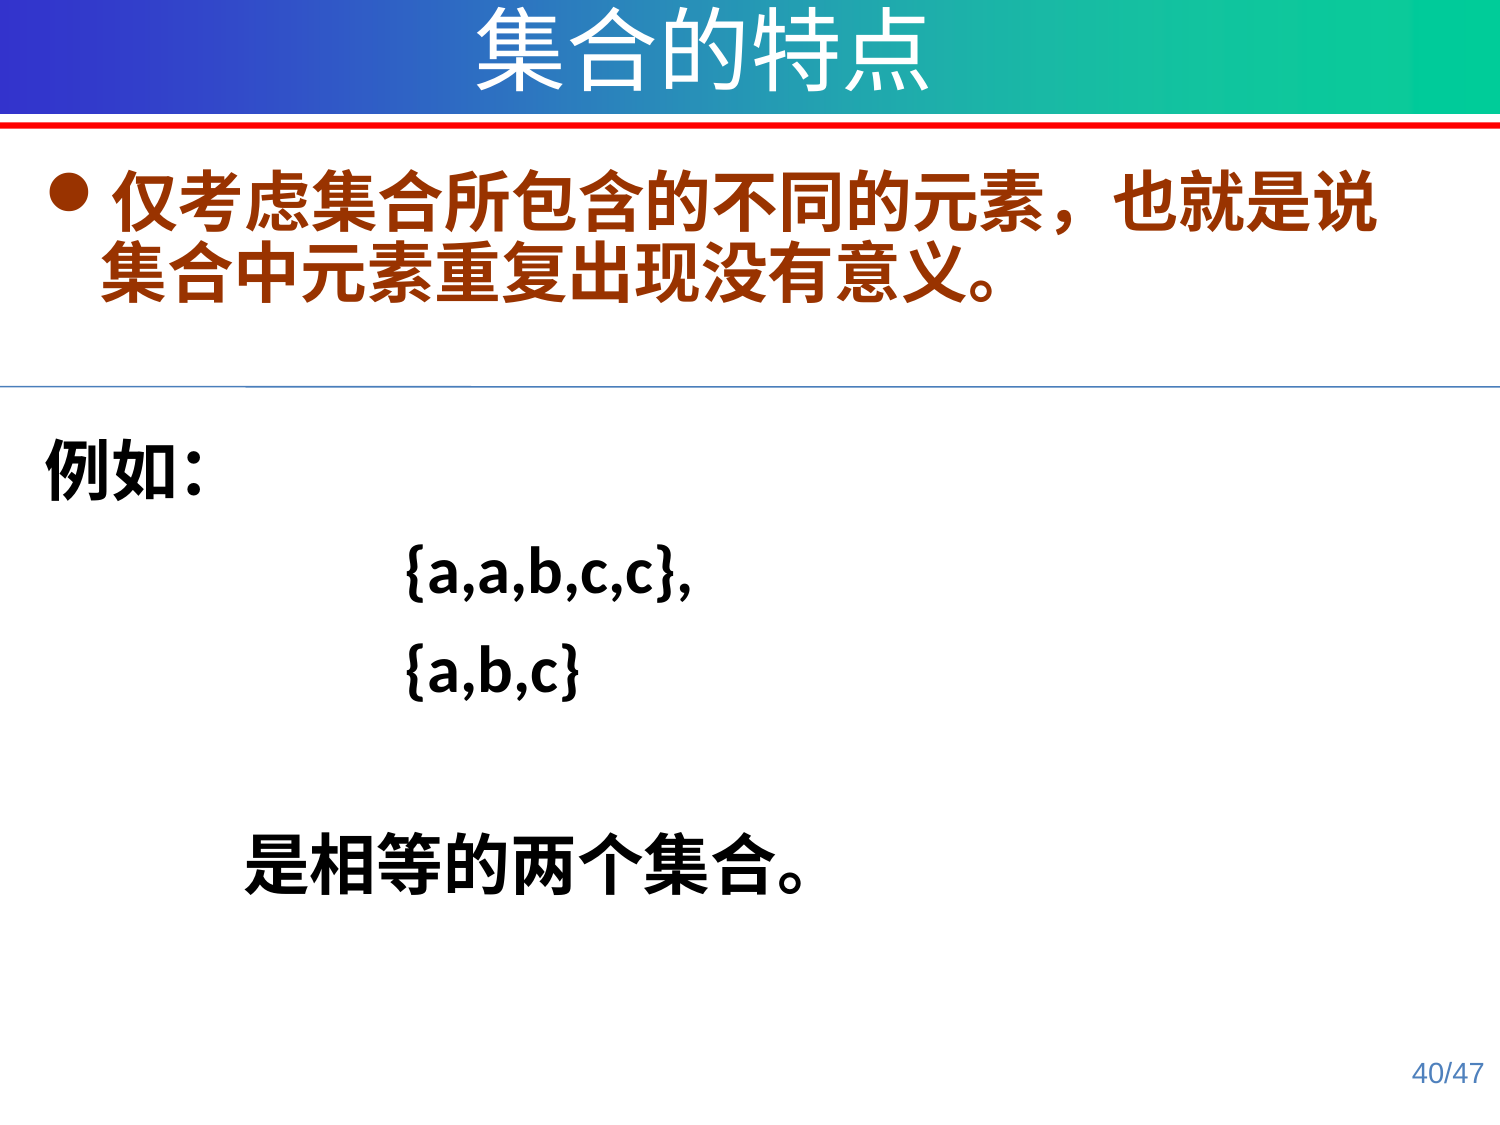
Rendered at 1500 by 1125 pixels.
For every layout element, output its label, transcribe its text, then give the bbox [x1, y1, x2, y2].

title 集合的特点 [29, 0, 1380, 101]
slide_number 40/47 [1149, 1046, 1500, 1125]
list 仅考虑集合所包含的不同的元素，也就是说集合中元素重复出现没有意义。 例如： {a,a,b,c,c}, {a,b,c} 是相等的两个集合。 [29, 395, 1459, 1106]
picture [0, 0, 1500, 114]
list 仅考虑集合所包含的不同的元素，也就是说集合中元素重复出现没有意义。 例如： {a,a,b,c,c}, {a,b,c} 是相等的两个集合。 [29, 160, 1459, 385]
